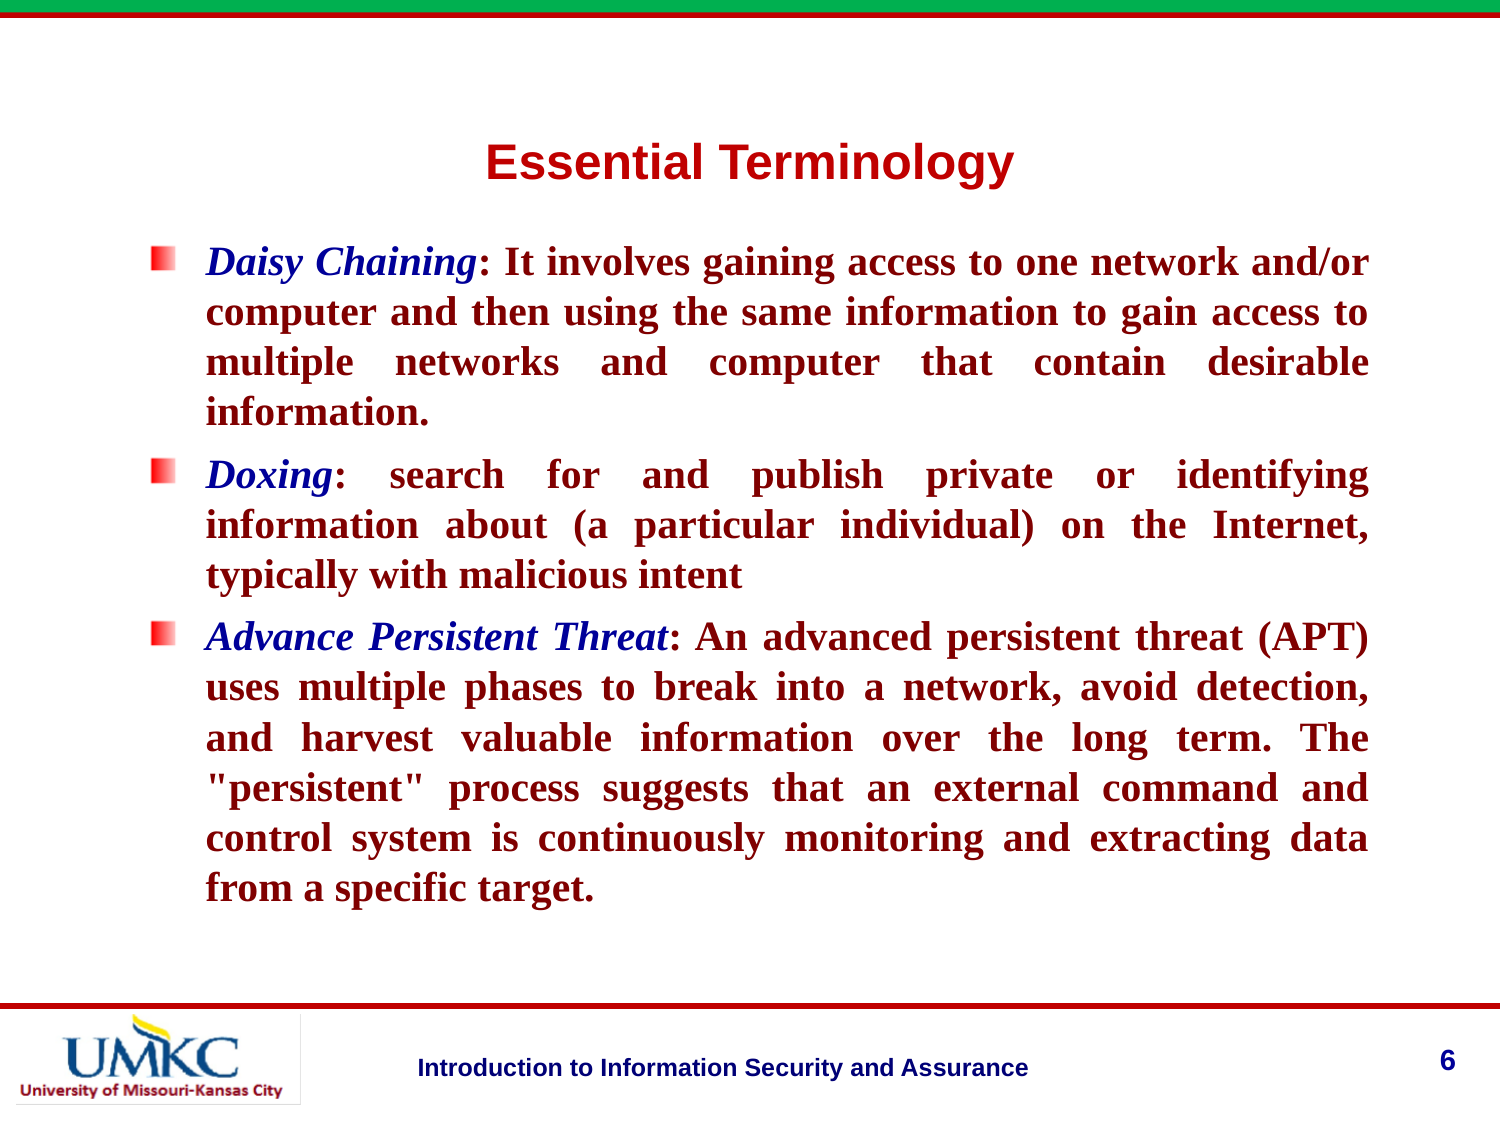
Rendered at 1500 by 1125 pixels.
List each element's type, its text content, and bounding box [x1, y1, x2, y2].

slide_number 6 [1372, 1033, 1472, 1074]
picture [149, 456, 179, 487]
title Essential Terminology [112, 99, 1388, 220]
picture [149, 244, 179, 274]
picture [16, 1014, 301, 1106]
picture [149, 619, 179, 649]
text_box Daisy Chaining: It involves gaining access to one network and/or computer and then using the same information to gain access to multiple networks and computer that contain desirable information. Doxing: search for and publish private or identifying information about (a particular individual) on the Internet, typically with malicious intent Advance Persistent Threat: An advanced persistent threat (APT) uses multiple phases to break into a network, avoid detection, and harvest valuable information over the long term. The "persistent" process suggests that an external command and control system is continuously monitoring and extracting data from a specific target. [134, 226, 1385, 967]
